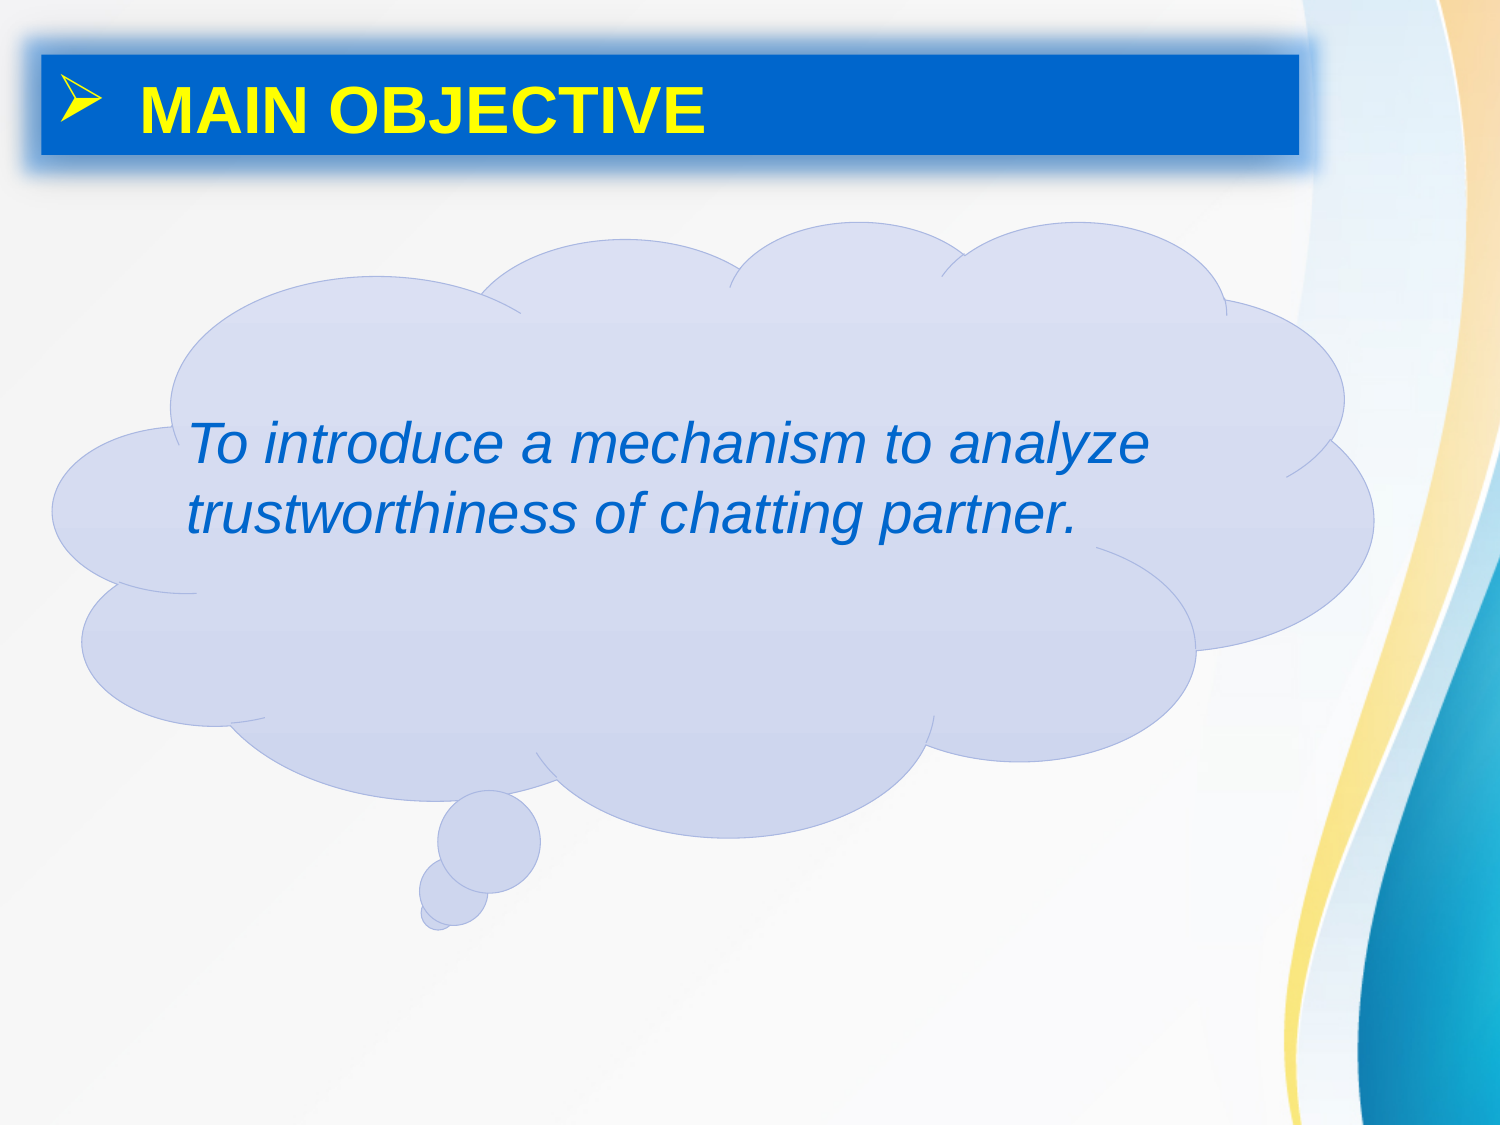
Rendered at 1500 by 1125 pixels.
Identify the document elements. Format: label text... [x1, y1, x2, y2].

picture [0, 0, 1500, 1125]
text_box MAIN OBJECTIVE [40, 59, 995, 154]
text_box [41, 54, 1300, 155]
text_box To introduce a mechanism to analyze trustworthiness of chatting partner. [171, 397, 1329, 552]
text_box [51, 221, 1375, 931]
